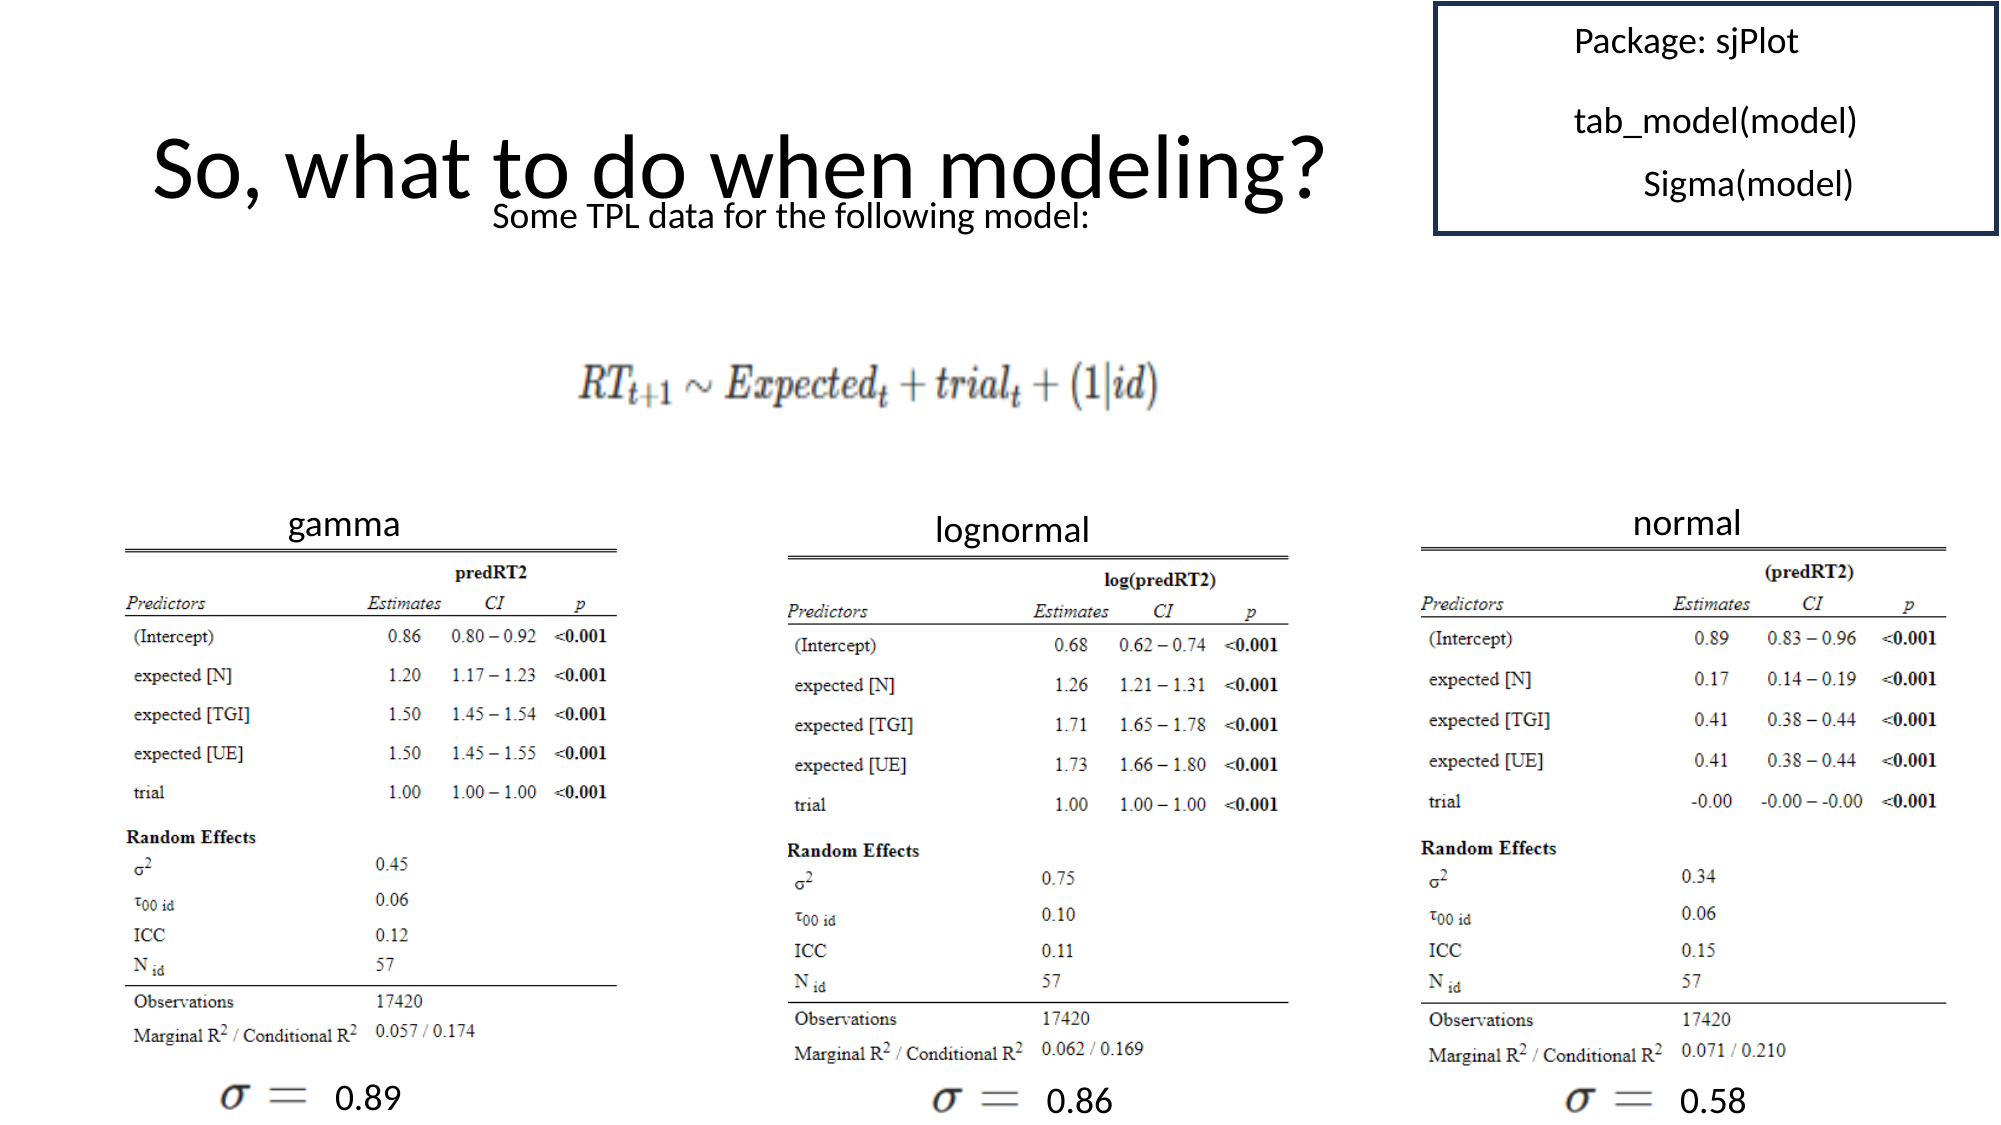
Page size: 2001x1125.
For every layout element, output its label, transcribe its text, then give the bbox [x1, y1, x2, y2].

text_box normal [1617, 490, 1759, 539]
title So, what to do when modeling? [137, 59, 1863, 278]
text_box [1560, 1068, 1763, 1125]
picture [788, 551, 1298, 1084]
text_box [215, 1064, 418, 1125]
text_box tab_model(model) [1435, 3, 1997, 234]
text_box Sigma(model) [1628, 151, 1873, 212]
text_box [477, 182, 1405, 477]
text_box Package: sjPlot [1559, 8, 1817, 69]
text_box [926, 1068, 1130, 1125]
picture [118, 543, 669, 1076]
picture [1421, 540, 1955, 1073]
text_box gamma [273, 491, 418, 541]
text_box lognormal [920, 497, 1108, 549]
